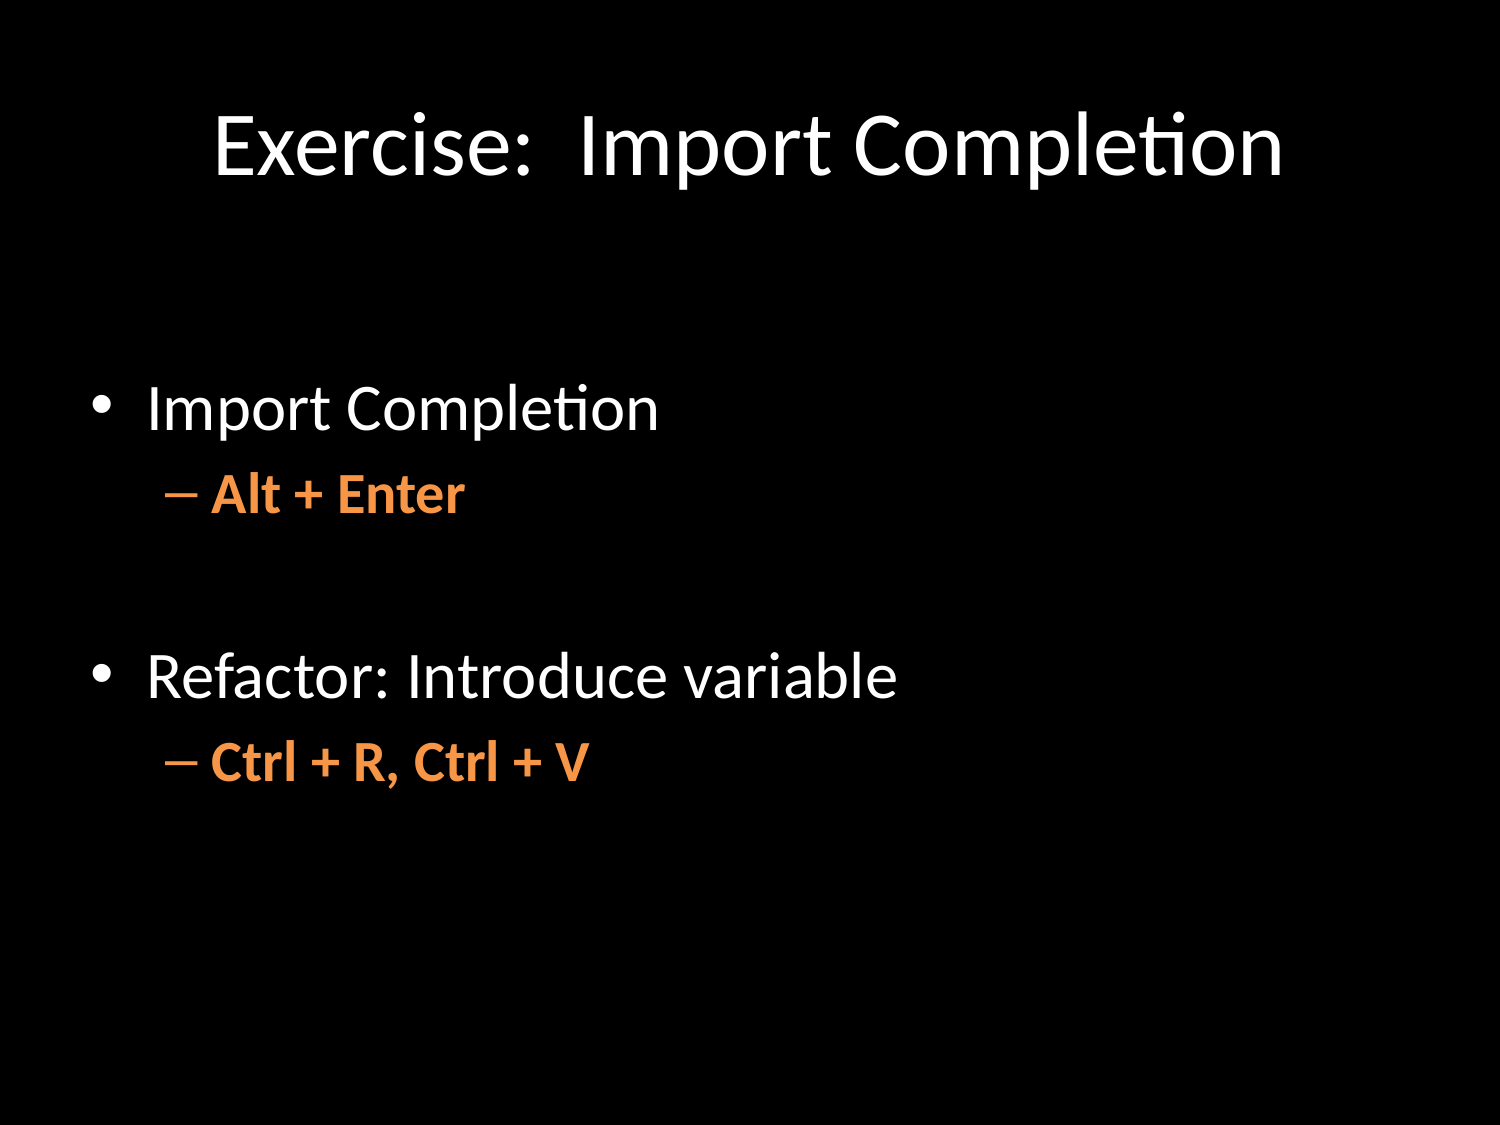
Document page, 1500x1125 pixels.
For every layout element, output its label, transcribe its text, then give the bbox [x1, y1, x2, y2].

list Import Completion Alt + Enter Refactor: Introduce variable Ctrl + R, Ctrl + V [75, 262, 1425, 1005]
title Exercise: Import Completion [75, 45, 1425, 233]
